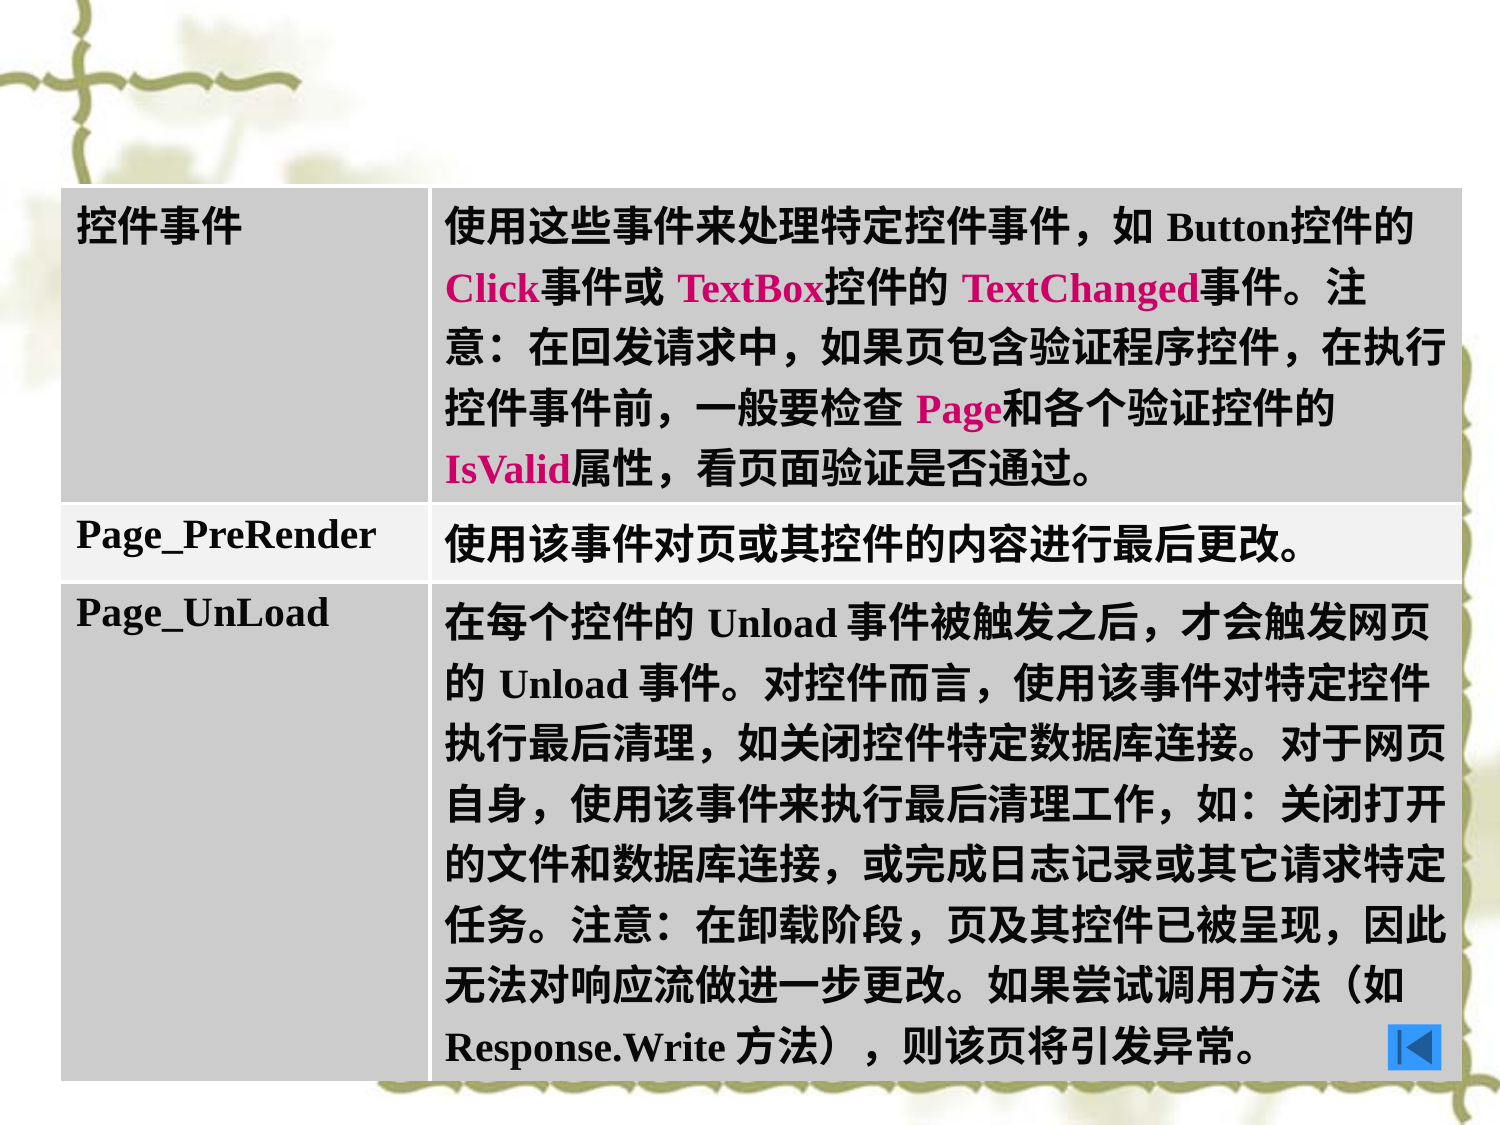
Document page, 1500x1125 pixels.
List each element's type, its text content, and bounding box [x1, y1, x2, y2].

table_cell Page_UnLoad [61, 584, 428, 1081]
table_cell 使用该事件对页或其控件的内容进行最后更改。 [432, 505, 1462, 580]
table_cell Page_PreRender [61, 505, 428, 580]
text_box [1386, 1022, 1443, 1072]
table_cell 在每个控件的Unload事件被触发之后，才会触发网页的Unload事件。对控件而言，使用该事件对特定控件执行最后清理，如关闭控件特定数据库连接。对于网页自身，使用该事件来执行最后清理工作，如：关闭打开的文件和数据库连接，或完成日志记录或其它请求特定任务。注意：在卸载阶段，页及其控件已被呈现，因此无法对响应流做进一步更改。如果尝试调用方法（如Response.Write方法），则该页将引发异常。 [432, 584, 1462, 1081]
table_header 控件事件 [61, 188, 428, 502]
table_header 使用这些事件来处理特定控件事件，如Button控件的Click事件或TextBox控件的TextChanged事件。注意：在回发请求中，如果页包含验证程序控件，在执行控件事件前，一般要检查Page和各个验证控件的IsValid属性，看页面验证是否通过。 [432, 188, 1462, 502]
picture [0, 0, 1500, 1125]
